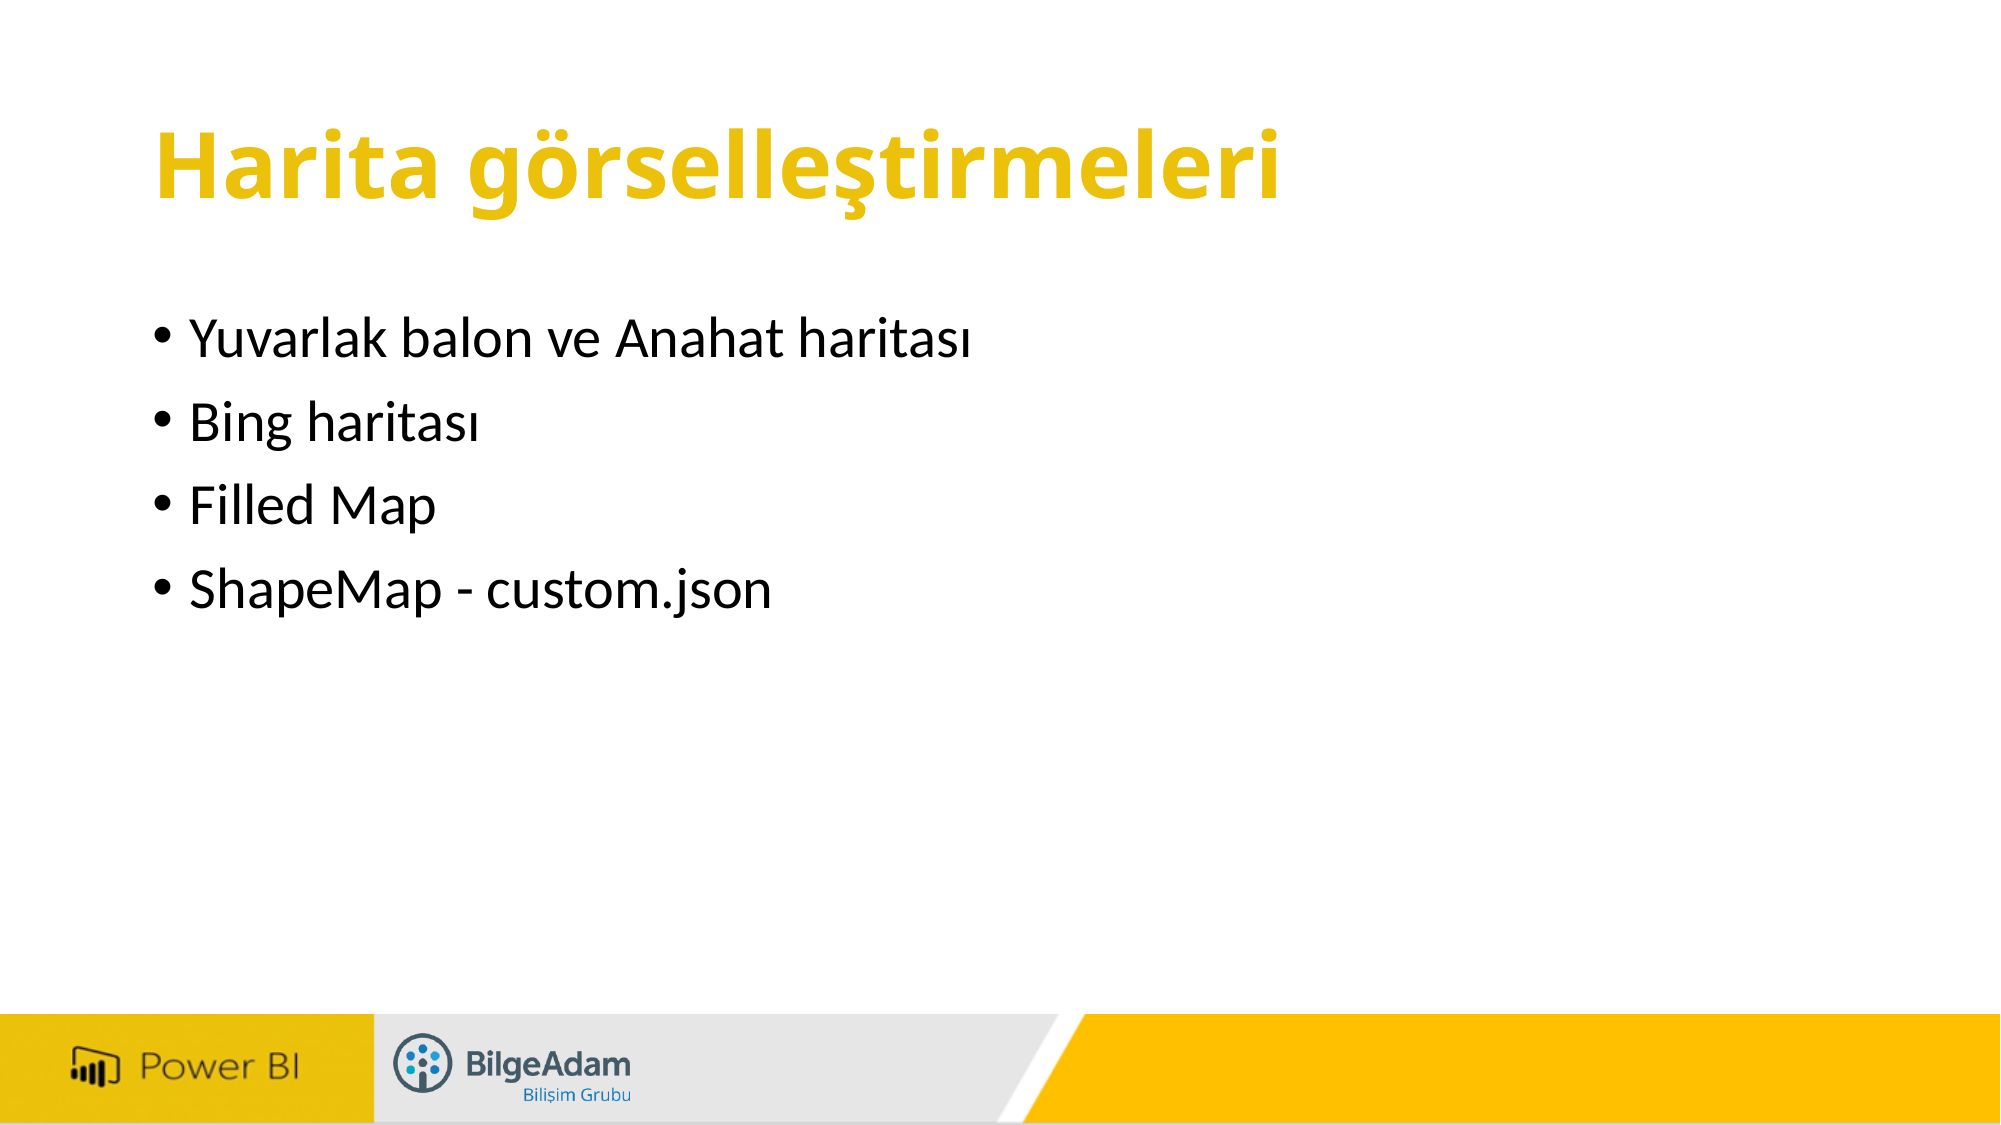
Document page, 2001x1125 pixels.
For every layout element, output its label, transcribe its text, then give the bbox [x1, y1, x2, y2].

title Harita görselleştirmeleri [137, 59, 1863, 278]
list Yuvarlak balon ve Anahat haritası Bing haritası Filled Map ShapeMap - custom.json [137, 299, 1863, 993]
picture [0, 1014, 2000, 1125]
